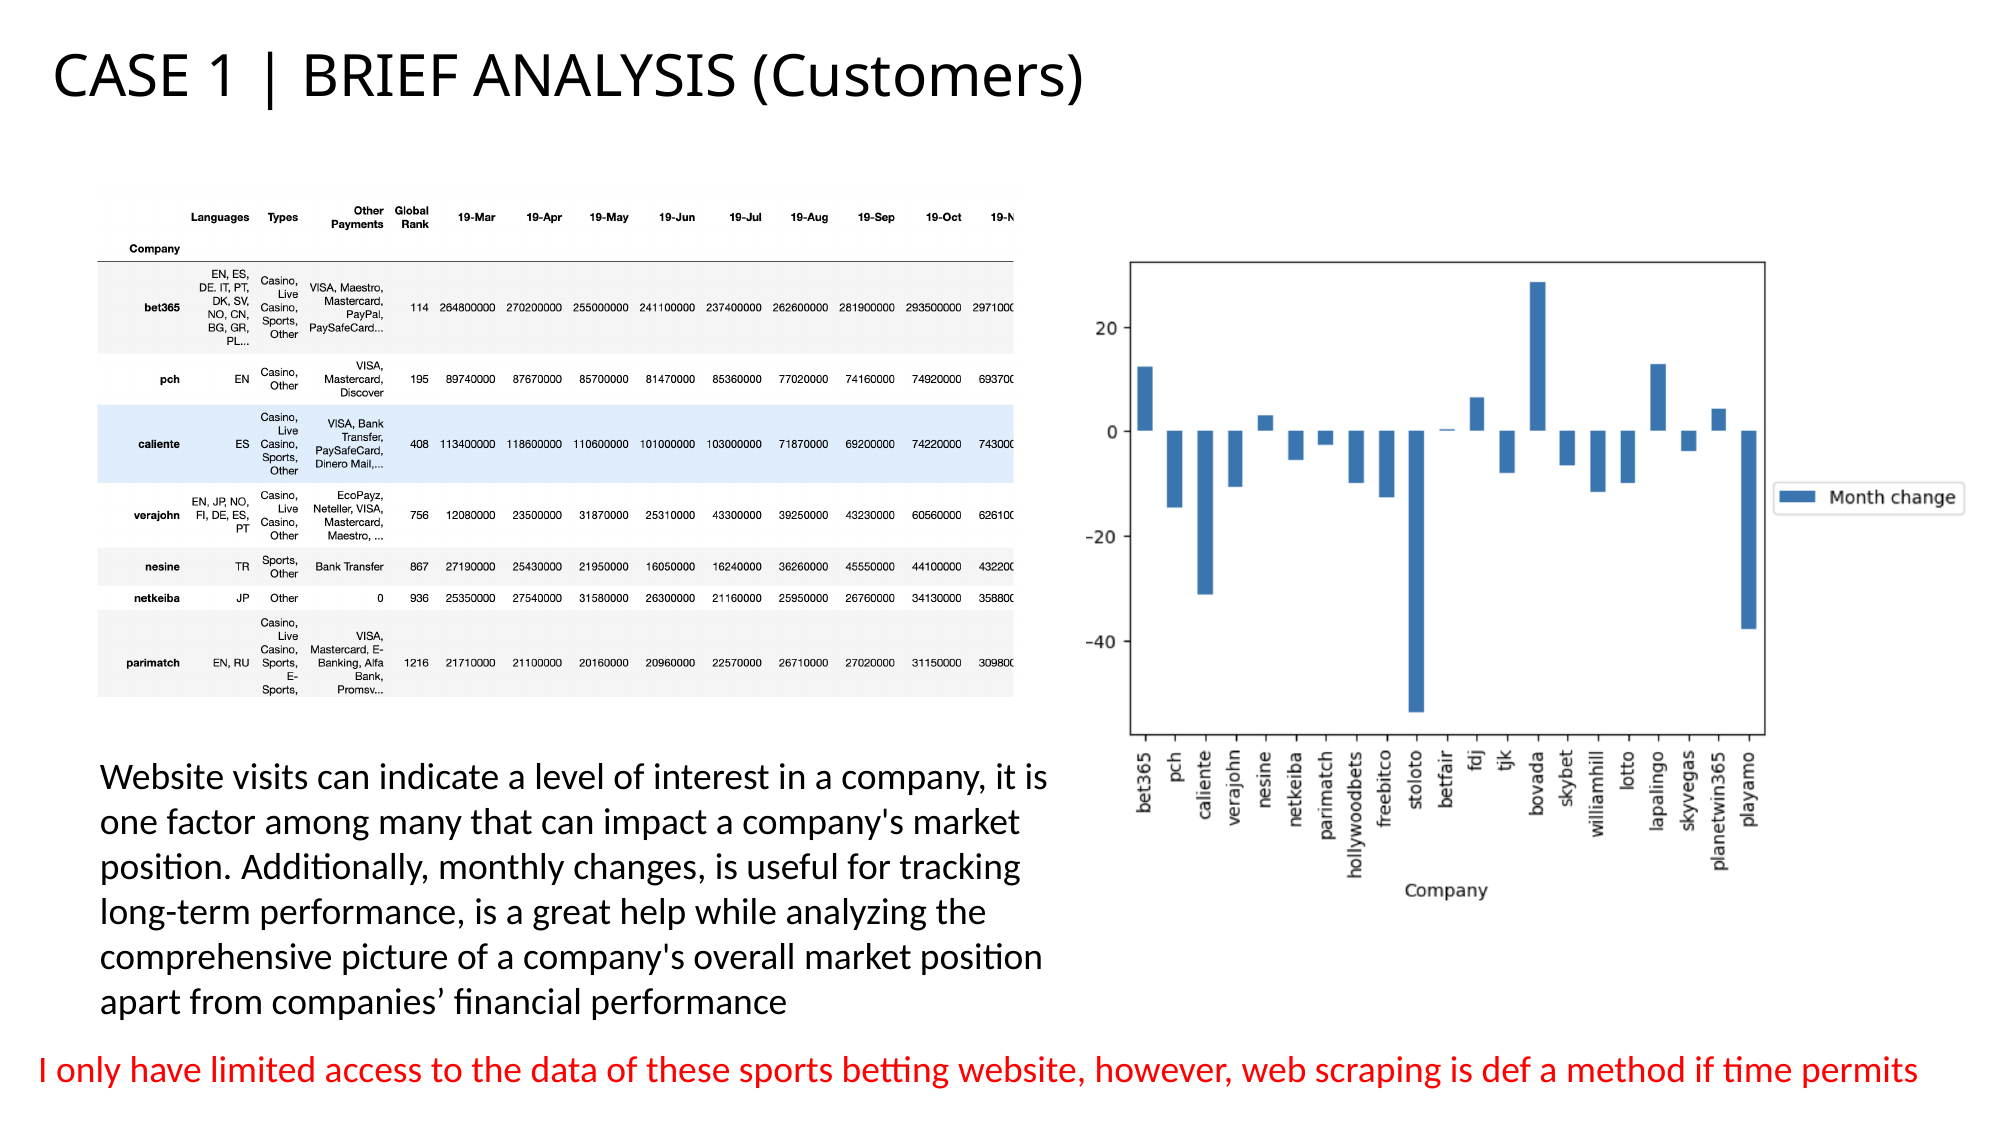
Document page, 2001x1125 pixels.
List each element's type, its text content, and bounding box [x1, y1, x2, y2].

text_box Website visits can indicate a level of interest in a company, it is one factor among many that can impact a company's market position. Additionally, monthly changes, is useful for tracking long-term performance, is a great help while analyzing the comprehensive picture of a company's overall market position apart from companies’ financial performance [85, 744, 1086, 1030]
text_box CASE 1 | BRIEF ANALYSIS (Customers) [37, 34, 1866, 117]
picture [1085, 252, 1982, 913]
text_box I only have limited access to the data of these sports betting website, however, web scraping is def a method if time permits [23, 1038, 1936, 1098]
picture [92, 187, 1022, 697]
